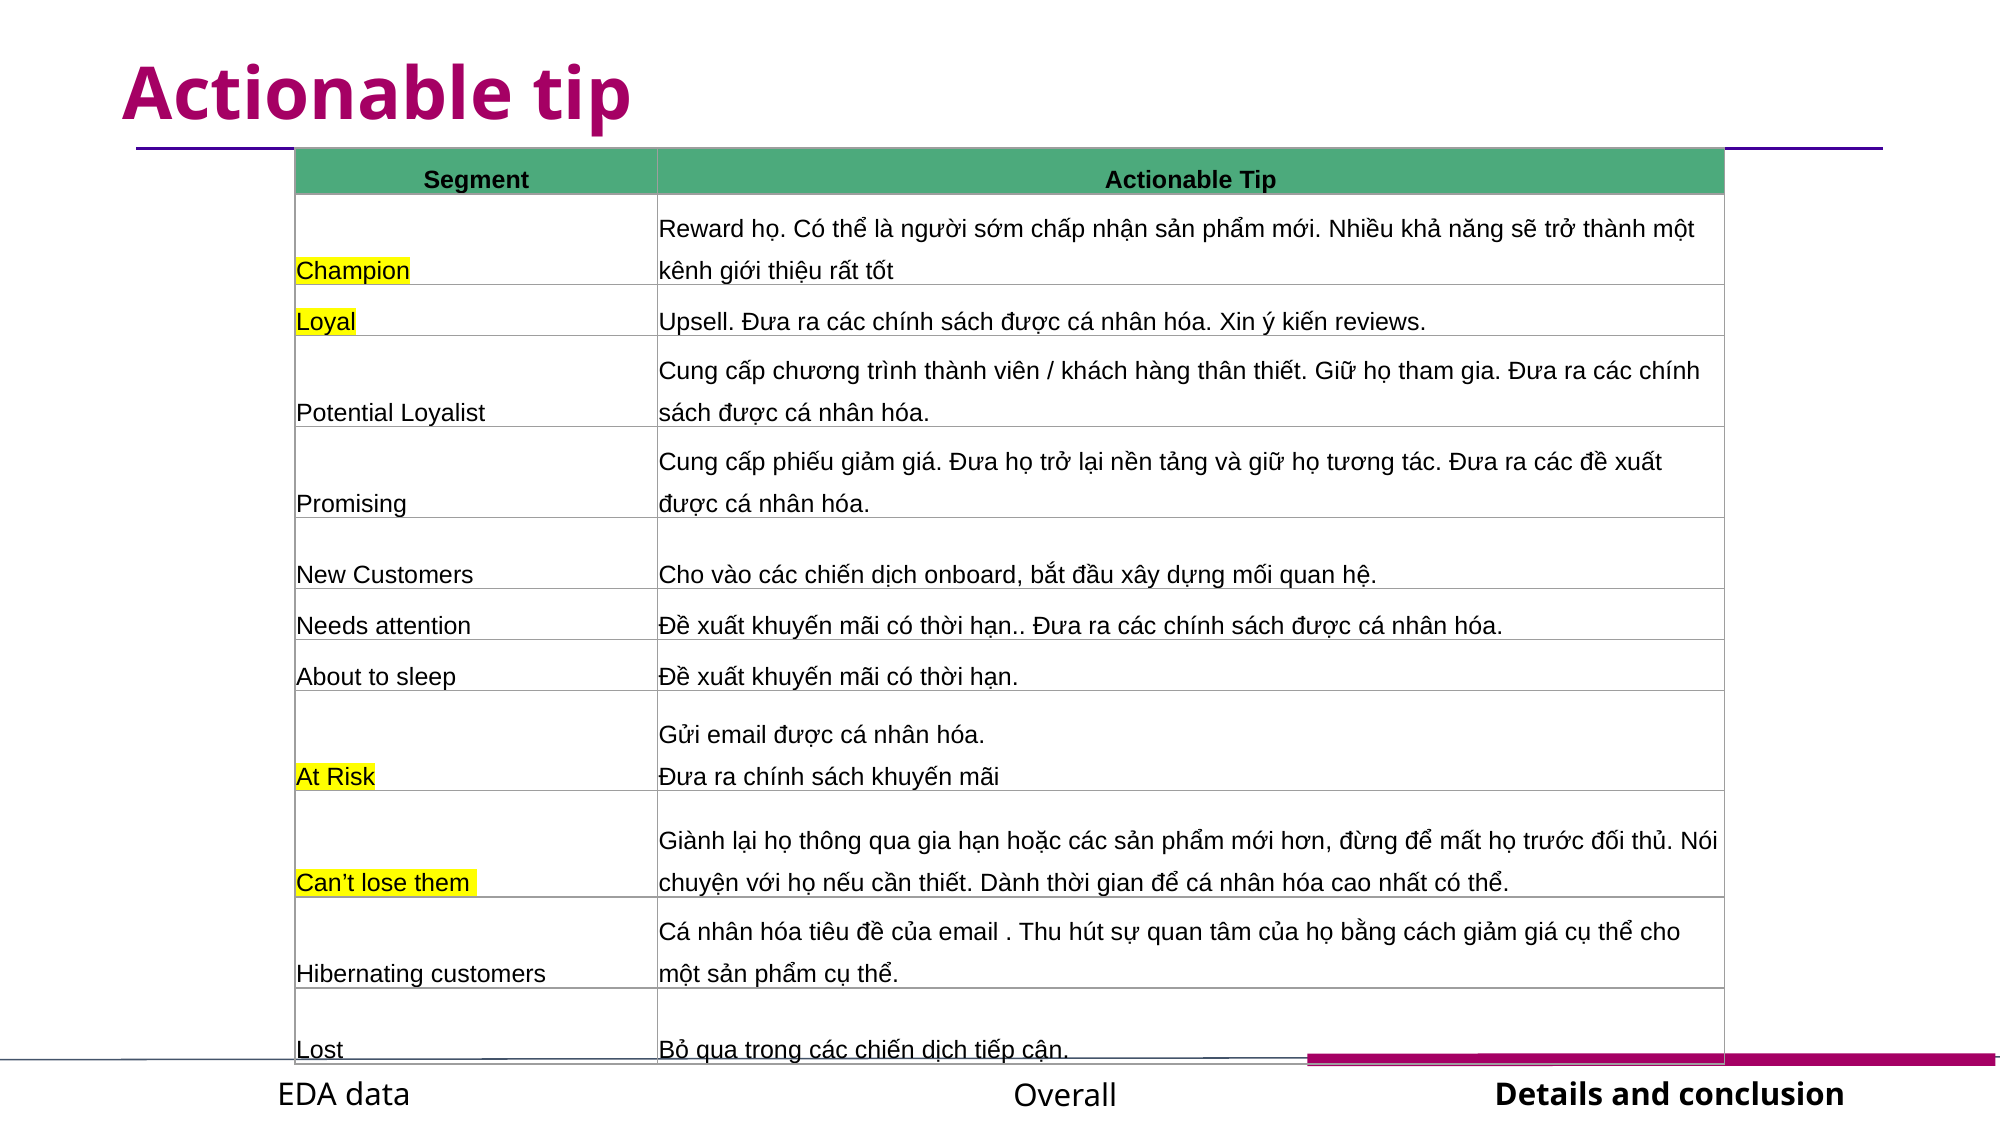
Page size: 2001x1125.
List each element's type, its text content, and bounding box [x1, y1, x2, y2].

table_cell Cung cấp chương trình thành viên / khách hàng thân thiết. Giữ họ tham gia. Đưa ra các chính sách được cá nhân hóa. [658, 336, 1724, 426]
text_box Overall [821, 1071, 1309, 1125]
table_cell Đề xuất khuyến mãi có thời hạn. [658, 640, 1724, 690]
table_cell Champion [296, 195, 657, 284]
table_cell Cho vào các chiến dịch onboard, bắt đầu xây dựng mối quan hệ. [658, 518, 1724, 588]
table_cell Promising [296, 427, 657, 517]
table_cell Potential Loyalist [296, 336, 657, 426]
table_cell Can’t lose them [296, 791, 657, 896]
table_cell Lost [296, 989, 657, 1056]
table_cell About to sleep [296, 640, 657, 690]
table_header Segment [296, 160, 657, 193]
table_cell Cá nhân hóa tiêu đề của email . Thu hút sự quan tâm của họ bằng cách giảm giá cụ thể cho một sản phẩm cụ thể. [658, 898, 1724, 987]
table_cell Reward họ. Có thể là người sớm chấp nhận sản phẩm mới. Nhiều khả năng sẽ trở thành một kênh giới thiệu rất tốt [658, 195, 1724, 284]
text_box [0, 1056, 2000, 1060]
table_cell New Customers [296, 518, 657, 588]
table_cell Bỏ qua trong các chiến dịch tiếp cận. [658, 989, 1724, 1056]
table_cell Loyal [296, 285, 657, 335]
table_cell Đề xuất khuyến mãi có thời hạn.. Đưa ra các chính sách được cá nhân hóa. [658, 589, 1724, 639]
table_cell Needs attention [296, 589, 657, 639]
table_cell Gửi email được cá nhân hóa. Đưa ra chính sách khuyến mãi [658, 691, 1724, 790]
text_box EDA data [100, 1071, 588, 1125]
text_box Details and conclusion [1426, 1071, 1914, 1125]
table_cell Cung cấp phiếu giảm giá. Đưa họ trở lại nền tảng và giữ họ tương tác. Đưa ra các đề xuất được cá nhân hóa. [658, 427, 1724, 517]
table_header Actionable Tip [658, 160, 1724, 193]
table_cell Upsell. Đưa ra các chính sách được cá nhân hóa. Xin ý kiến reviews. [658, 285, 1724, 335]
table_cell Hibernating customers [296, 898, 657, 987]
table_cell Giành lại họ thông qua gia hạn hoặc các sản phẩm mới hơn, đừng để mất họ trước đối thủ. Nói chuyện với họ nếu cần thiết. Dành thời gian để cá nhân hóa cao nhất có thể. [658, 791, 1724, 896]
title Actionable tip [108, 0, 1833, 205]
table_cell At Risk [296, 691, 657, 790]
